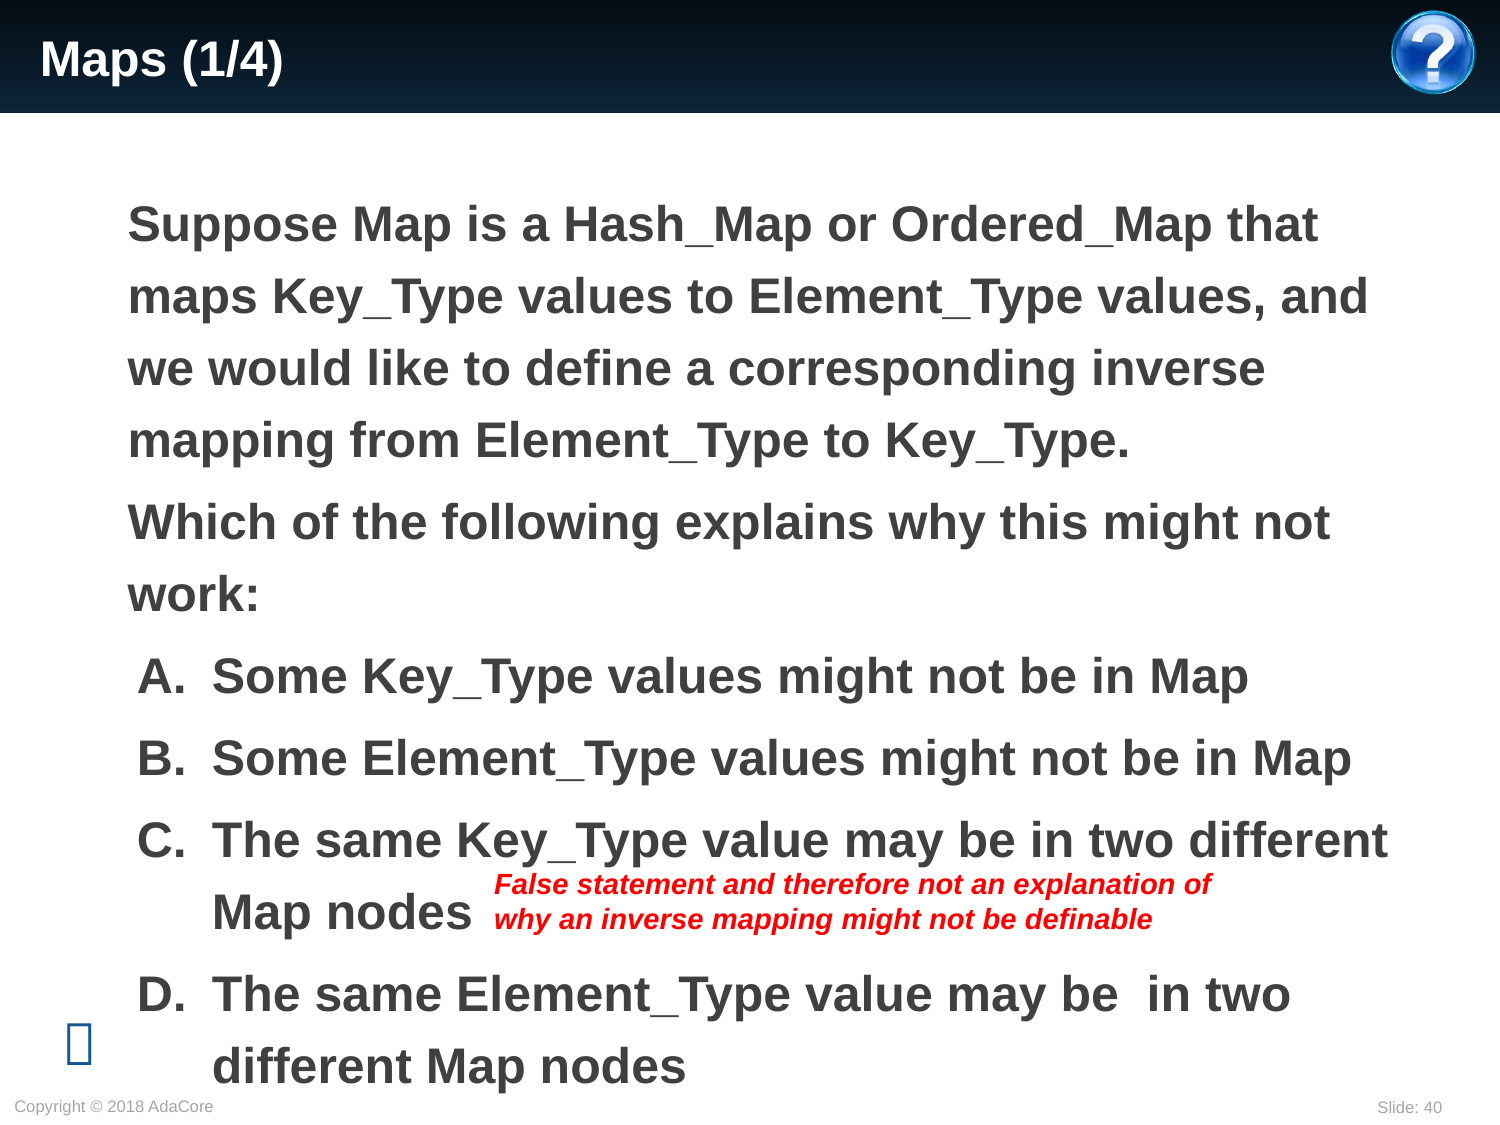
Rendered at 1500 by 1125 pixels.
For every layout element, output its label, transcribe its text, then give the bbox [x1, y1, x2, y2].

text_box False statement and therefore not an explanation of why an inverse mapping might not be definable [479, 857, 1228, 943]
list Suppose Map is a Hash_Map or Ordered_Map that maps Key_Type values to Element_Type values, and we would like to define a corresponding inverse mapping from Element_Type to Key_Type. Which of the following explains why this might not work: Some Key_Type values might not be in Map Some Element_Type values might not be in Map The same Key_Type value may be in two different Map nodes The same Element_Type value may be in two different Map nodes [112, 171, 1447, 1047]
text_box  [47, 999, 112, 1085]
picture [1387, 6, 1479, 98]
title Maps (1/4) [24, 12, 1338, 100]
